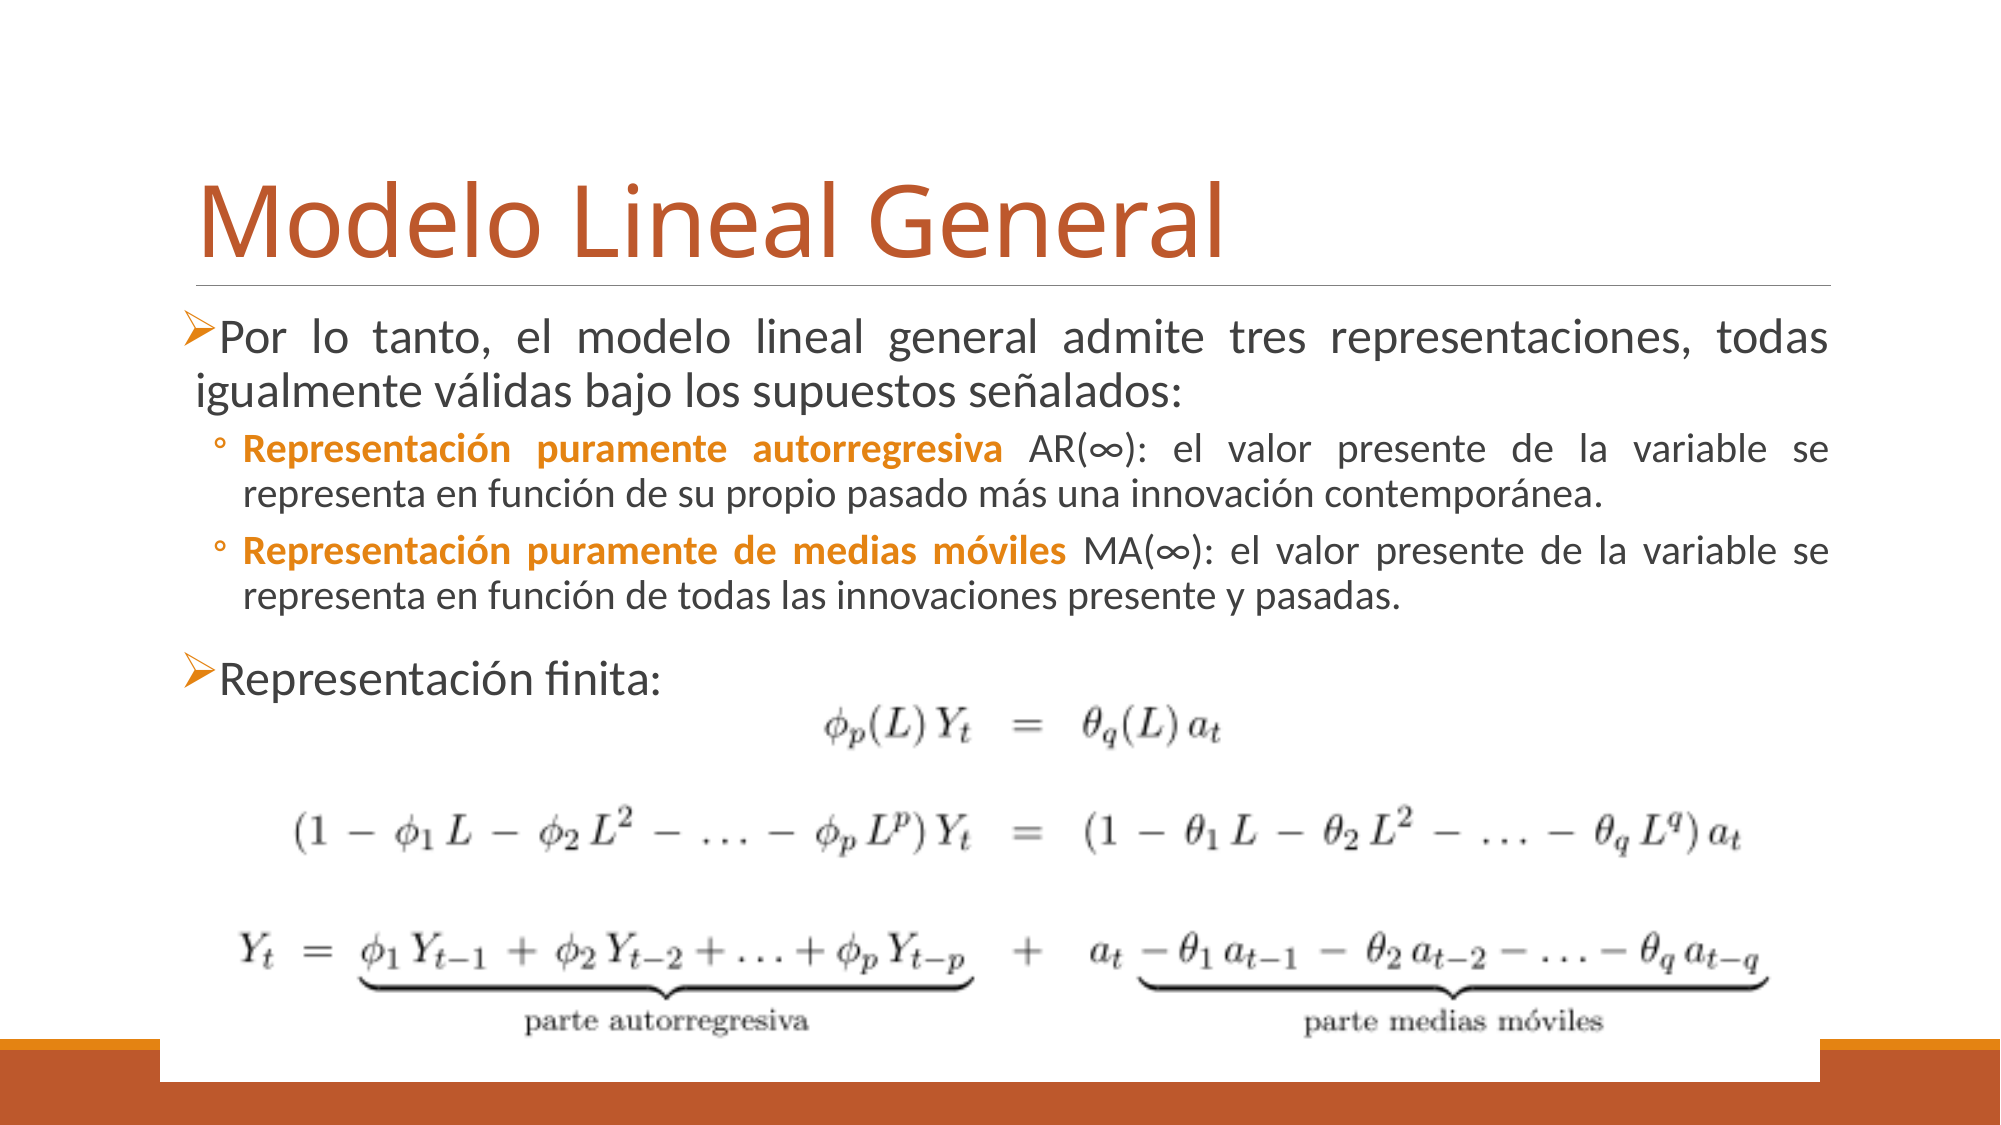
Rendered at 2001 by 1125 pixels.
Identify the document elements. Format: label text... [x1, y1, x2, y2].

list Por lo tanto, el modelo lineal general admite tres representaciones, todas igualmente válidas bajo los supuestos señalados: Representación puramente autorregresiva AR(∞): el valor presente de la variable se representa en función de su propio pasado más una innovación contemporánea. Representación puramente de medias móviles MA(∞): el valor presente de la variable se representa en función de todas las innovaciones presente y pasadas. Representación finita: [180, 302, 1830, 681]
picture [159, 679, 1821, 1082]
title Modelo Lineal General [180, 47, 1830, 285]
